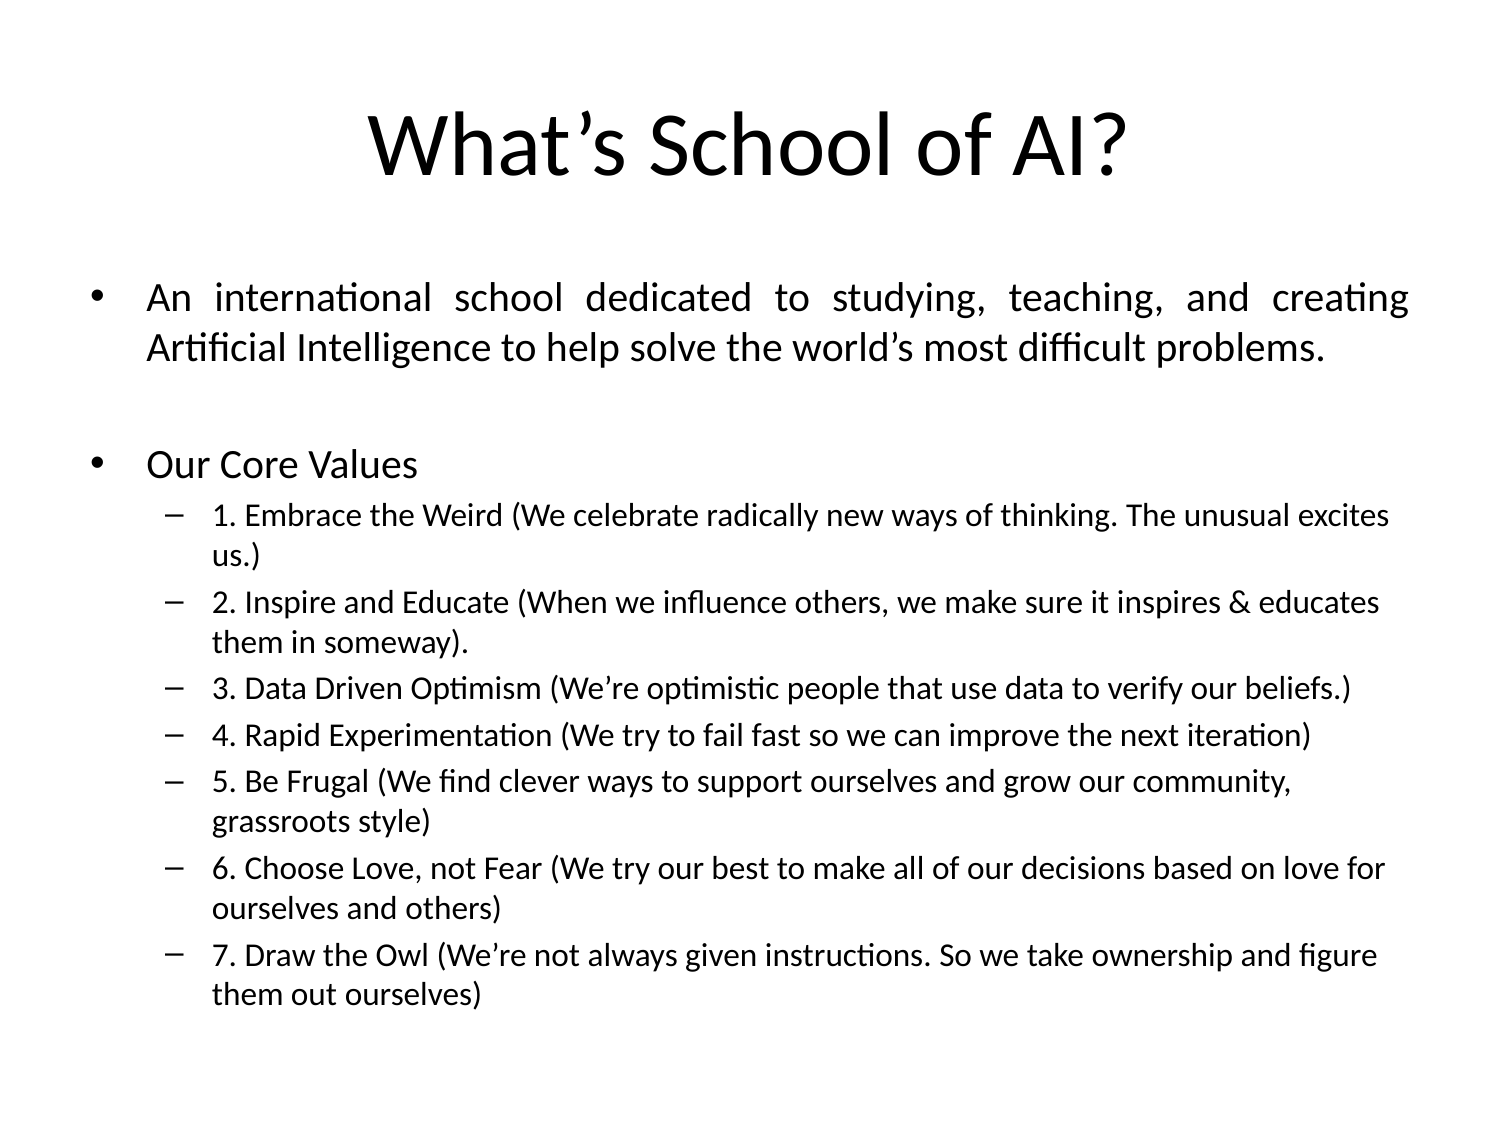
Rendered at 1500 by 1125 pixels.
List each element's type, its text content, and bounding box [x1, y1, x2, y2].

list An international school dedicated to studying, teaching, and creating Artificial Intelligence to help solve the world’s most difficult problems. Our Core Values 1. Embrace the Weird (We celebrate radically new ways of thinking. The unusual excites us.) 2. Inspire and Educate (When we influence others, we make sure it inspires & educates them in someway). 3. Data Driven Optimism (We’re optimistic people that use data to verify our beliefs.) 4. Rapid Experimentation (We try to fail fast so we can improve the next iteration) 5. Be Frugal (We find clever ways to support ourselves and grow our community, grassroots style) 6. Choose Love, not Fear (We try our best to make all of our decisions based on love for ourselves and others) 7. Draw the Owl (We’re not always given instructions. So we take ownership and figure them out ourselves) [75, 262, 1425, 1005]
title What’s School of AI? [75, 45, 1425, 233]
